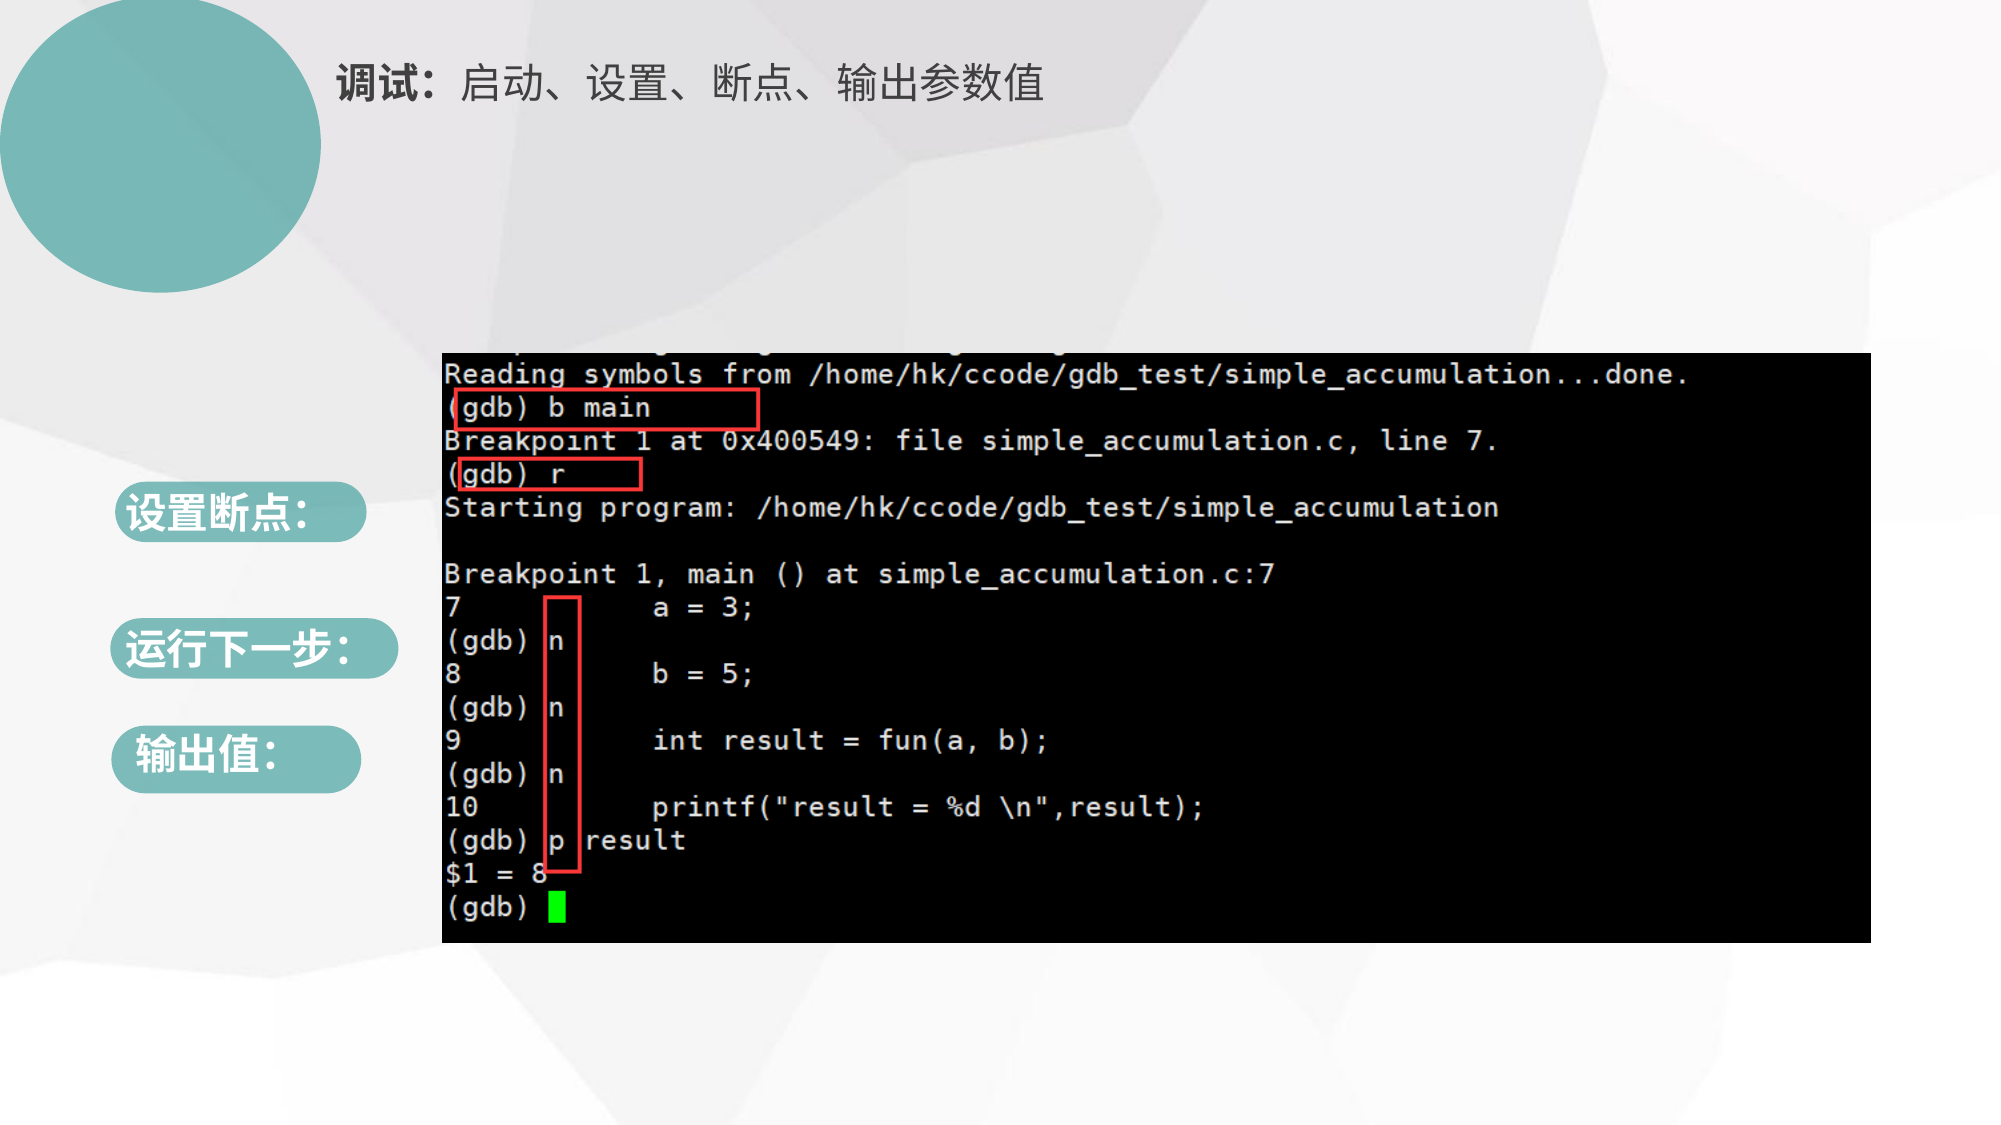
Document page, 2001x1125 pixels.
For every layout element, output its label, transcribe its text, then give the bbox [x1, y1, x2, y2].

text_box 输出值： [120, 720, 322, 786]
picture [0, 0, 114, 120]
picture [0, 0, 2001, 1125]
text_box 设置断点： [110, 479, 348, 544]
text_box [122, 724, 363, 795]
text_box 调试：启动、设置、断点、输出参数值 [320, 49, 1061, 114]
text_box 运行下一步： [110, 615, 397, 681]
text_box [0, 0, 322, 294]
text_box [110, 735, 120, 784]
text_box [348, 482, 368, 541]
